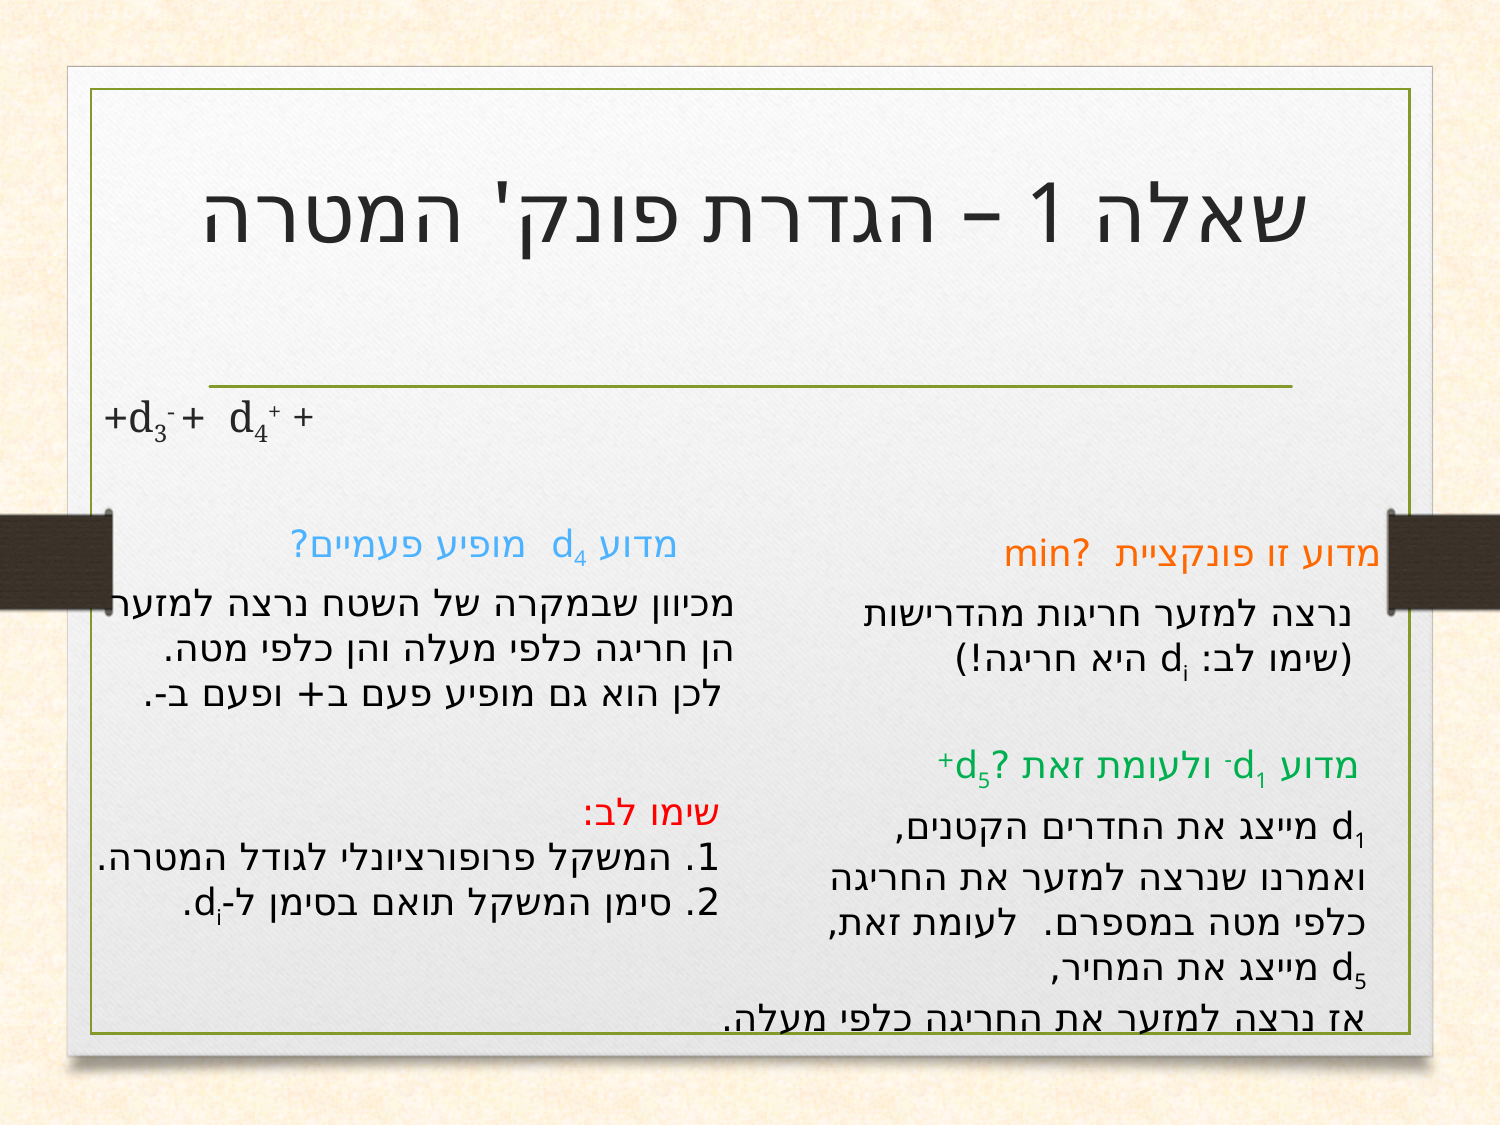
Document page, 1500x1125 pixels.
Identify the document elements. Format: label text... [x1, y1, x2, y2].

text_box מדוע d1- ולעומת זאת ?d5+ [897, 733, 1375, 794]
text_box שימו לב: 1. המשקל פרופורציונלי לגודל המטרה. 2. סימן המשקל תואם בסימן ל-di. [81, 780, 736, 937]
text_box מכיוון שבמקרה של השטח נרצה למזער הן חריגה כלפי מעלה והן כלפי מטה. לכן הוא גם מופיע פעם ב+ ופעם ב-. [83, 571, 751, 721]
text_box מדוע d4 מופיע פעמיים? [250, 512, 694, 571]
title שאלה 1 – הגדרת פונק' המטרה [178, 142, 1331, 277]
text_box מדוע זו פונקציית ?min [988, 521, 1397, 581]
text_box d1 מייצג את החדרים הקטנים, ואמרנו שנרצה למזער את החריגה כלפי מטה במספרם. לעומת זאת, d5 מייצג את המחיר, אז נרצה למזער את החריגה כלפי מעלה. [706, 794, 1382, 1092]
picture [0, 0, 1500, 1125]
text_box נרצה למזער חריגות מהדרישות (שימו לב: di היא חריגה!) [836, 581, 1369, 693]
